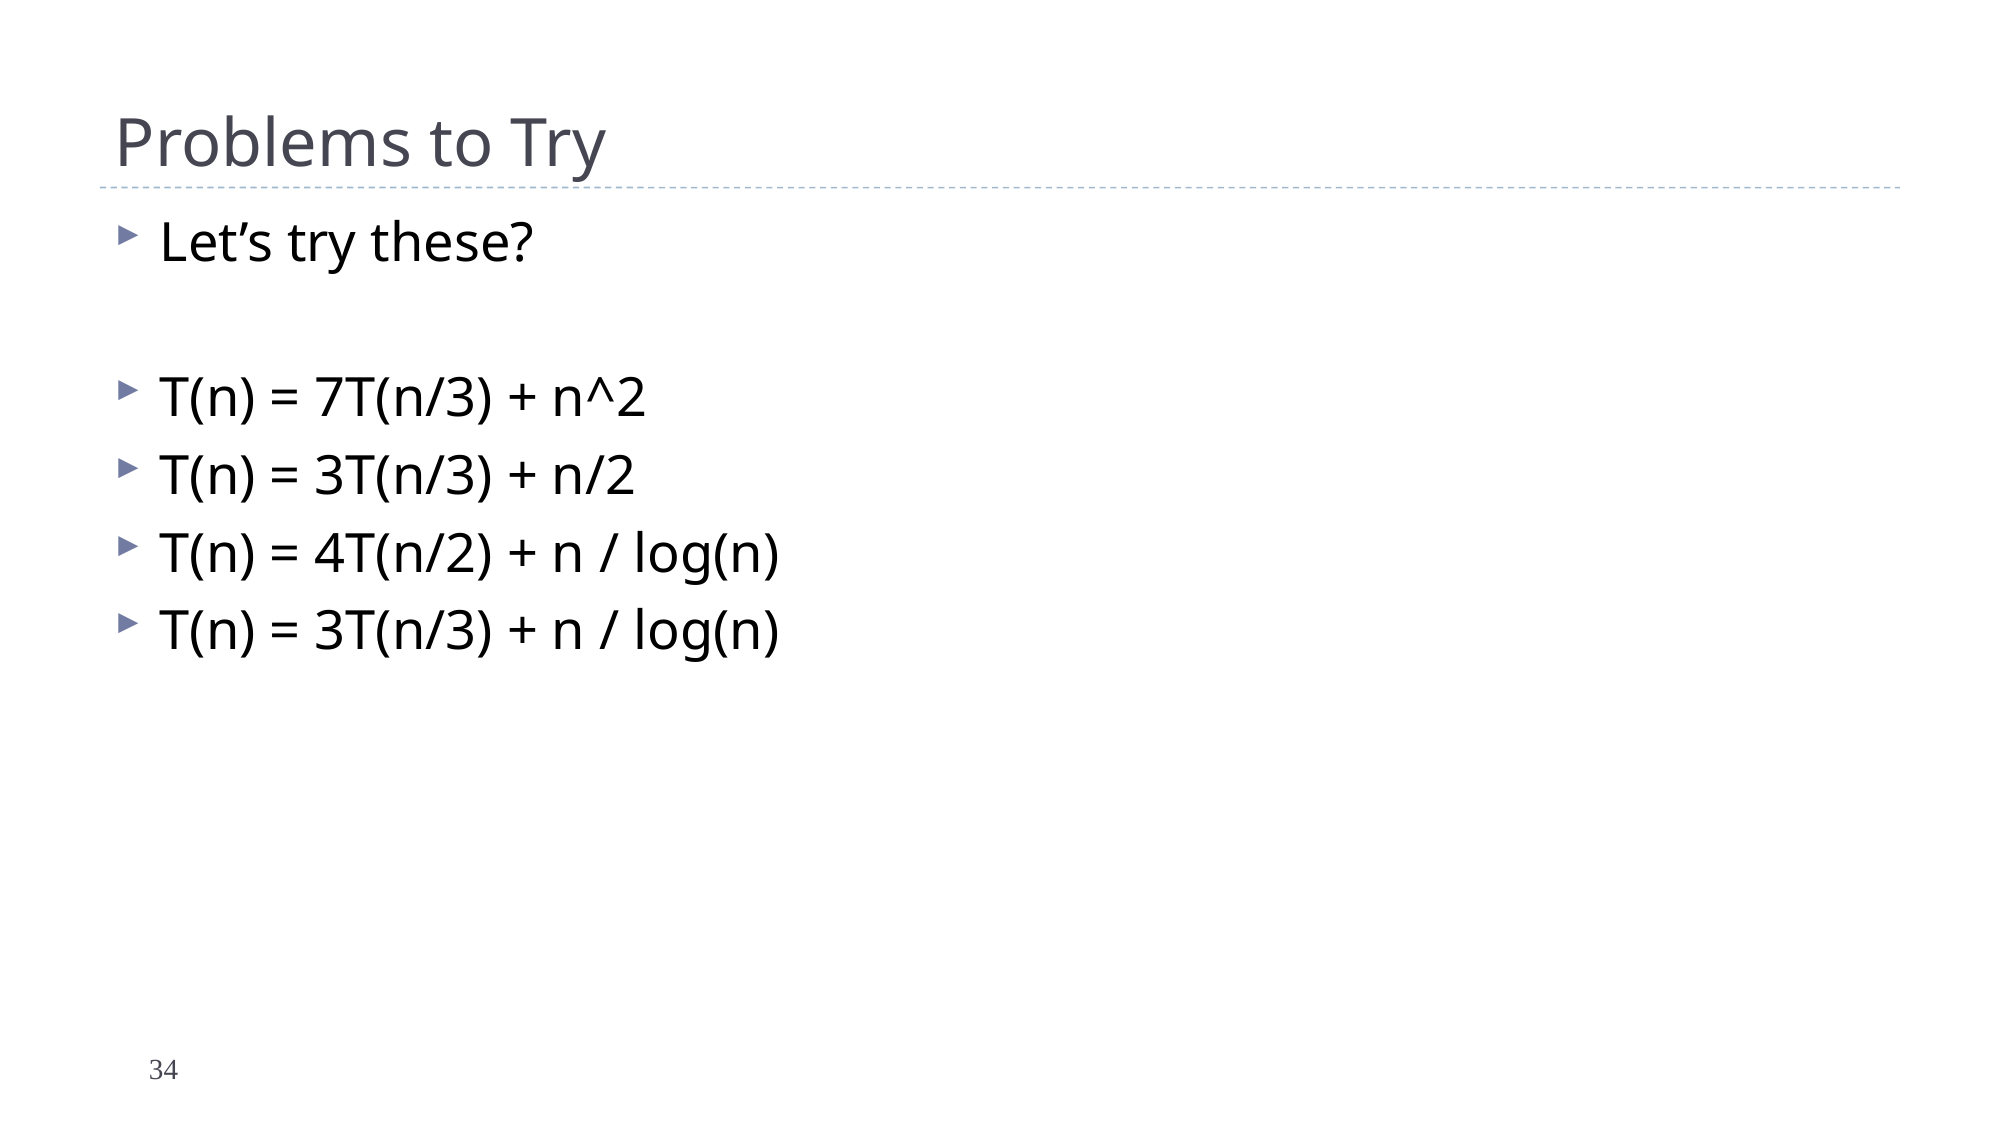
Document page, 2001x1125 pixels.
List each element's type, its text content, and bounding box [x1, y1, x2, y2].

list Let’s try these? T(n) = 7T(n/3) + n^2 T(n) = 3T(n/3) + n/2 T(n) = 4T(n/2) + n / log(n) T(n) = 3T(n/3) + n / log(n) [99, 200, 1900, 1010]
title Problems to Try [99, 24, 1900, 188]
slide_number 34 [133, 1042, 568, 1103]
